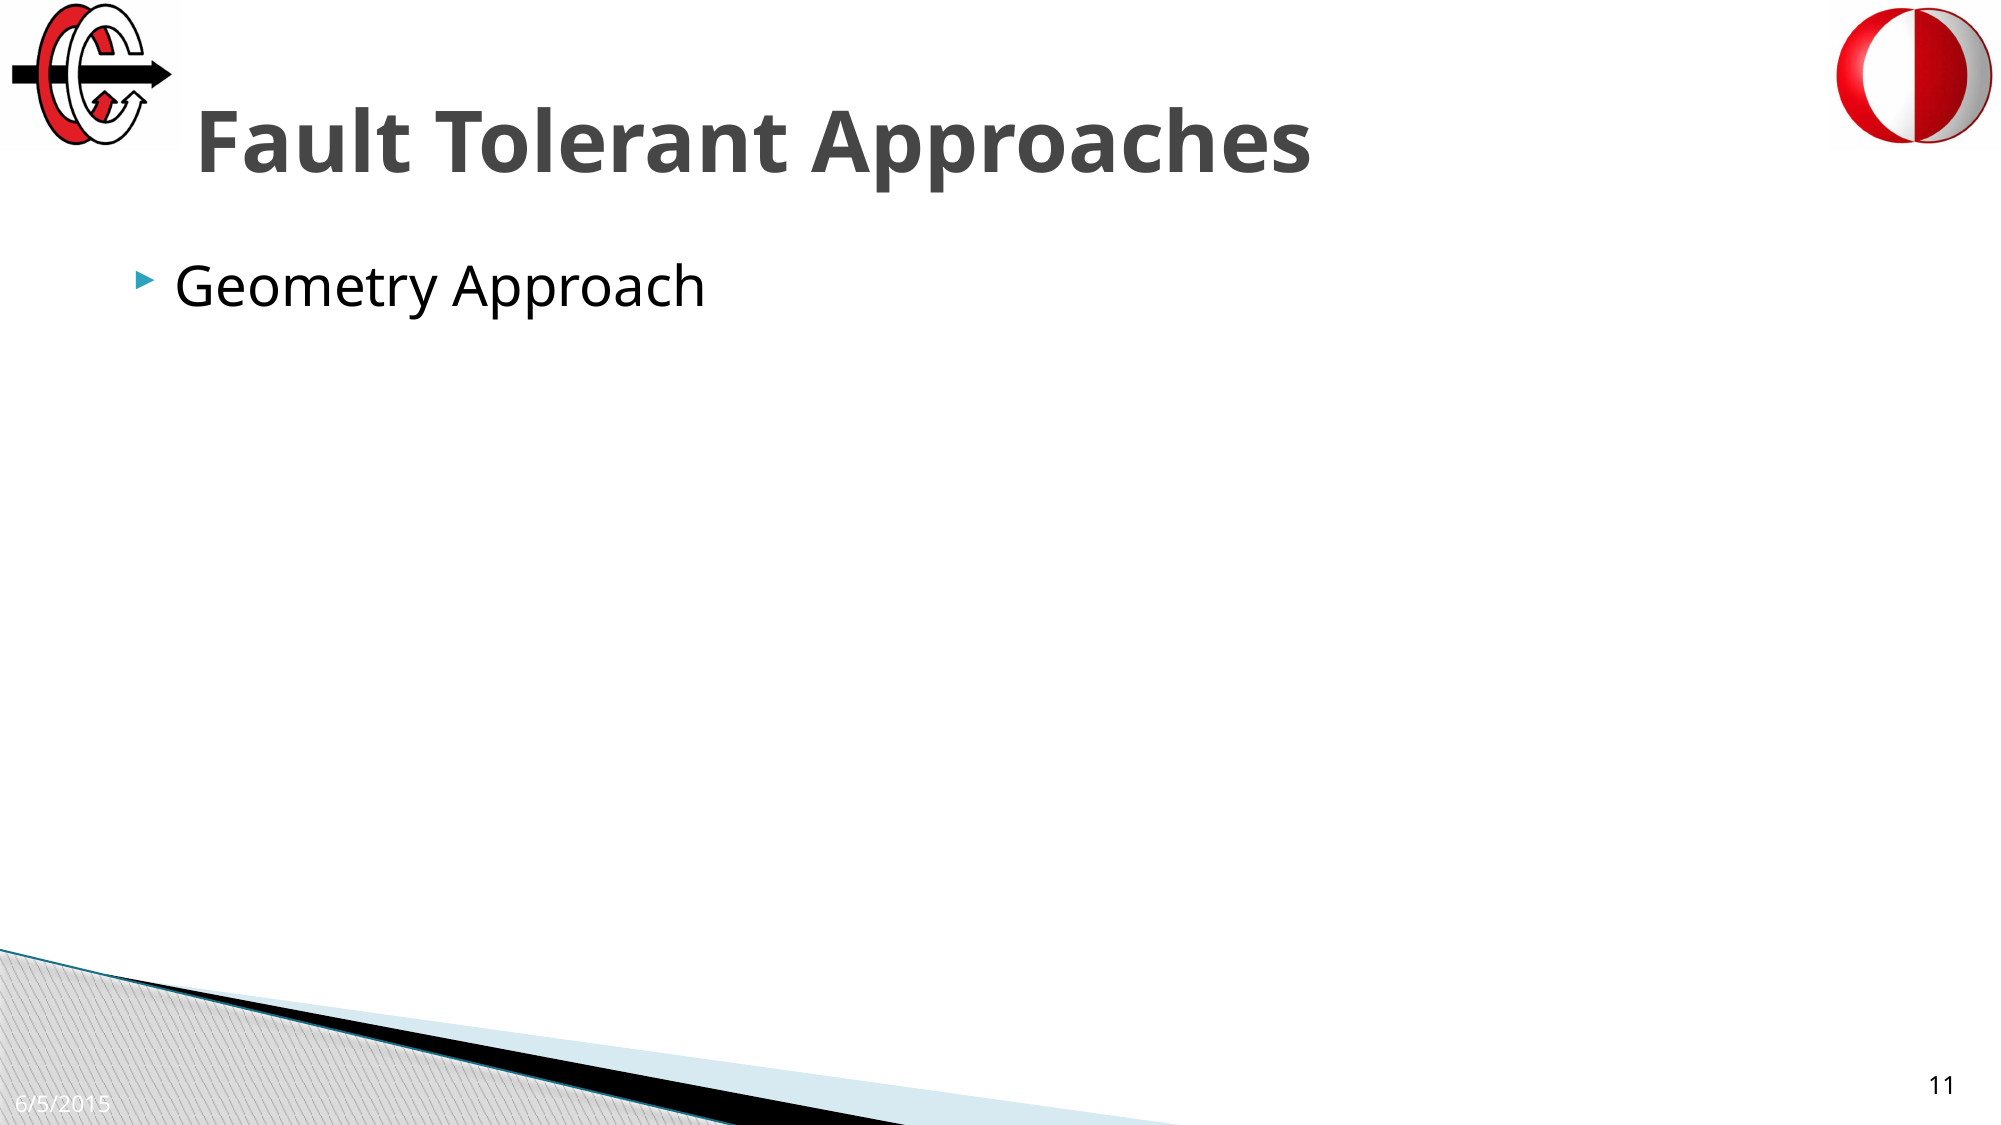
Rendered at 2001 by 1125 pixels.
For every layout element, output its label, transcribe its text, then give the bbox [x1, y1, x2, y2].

title Fault Tolerant Approaches [180, 45, 1830, 233]
picture [0, 0, 181, 151]
list Geometry Approach [99, 243, 1900, 986]
slide_number 11 [1891, 1051, 1972, 1112]
picture [1829, 0, 2000, 151]
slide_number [0, 1064, 420, 1125]
